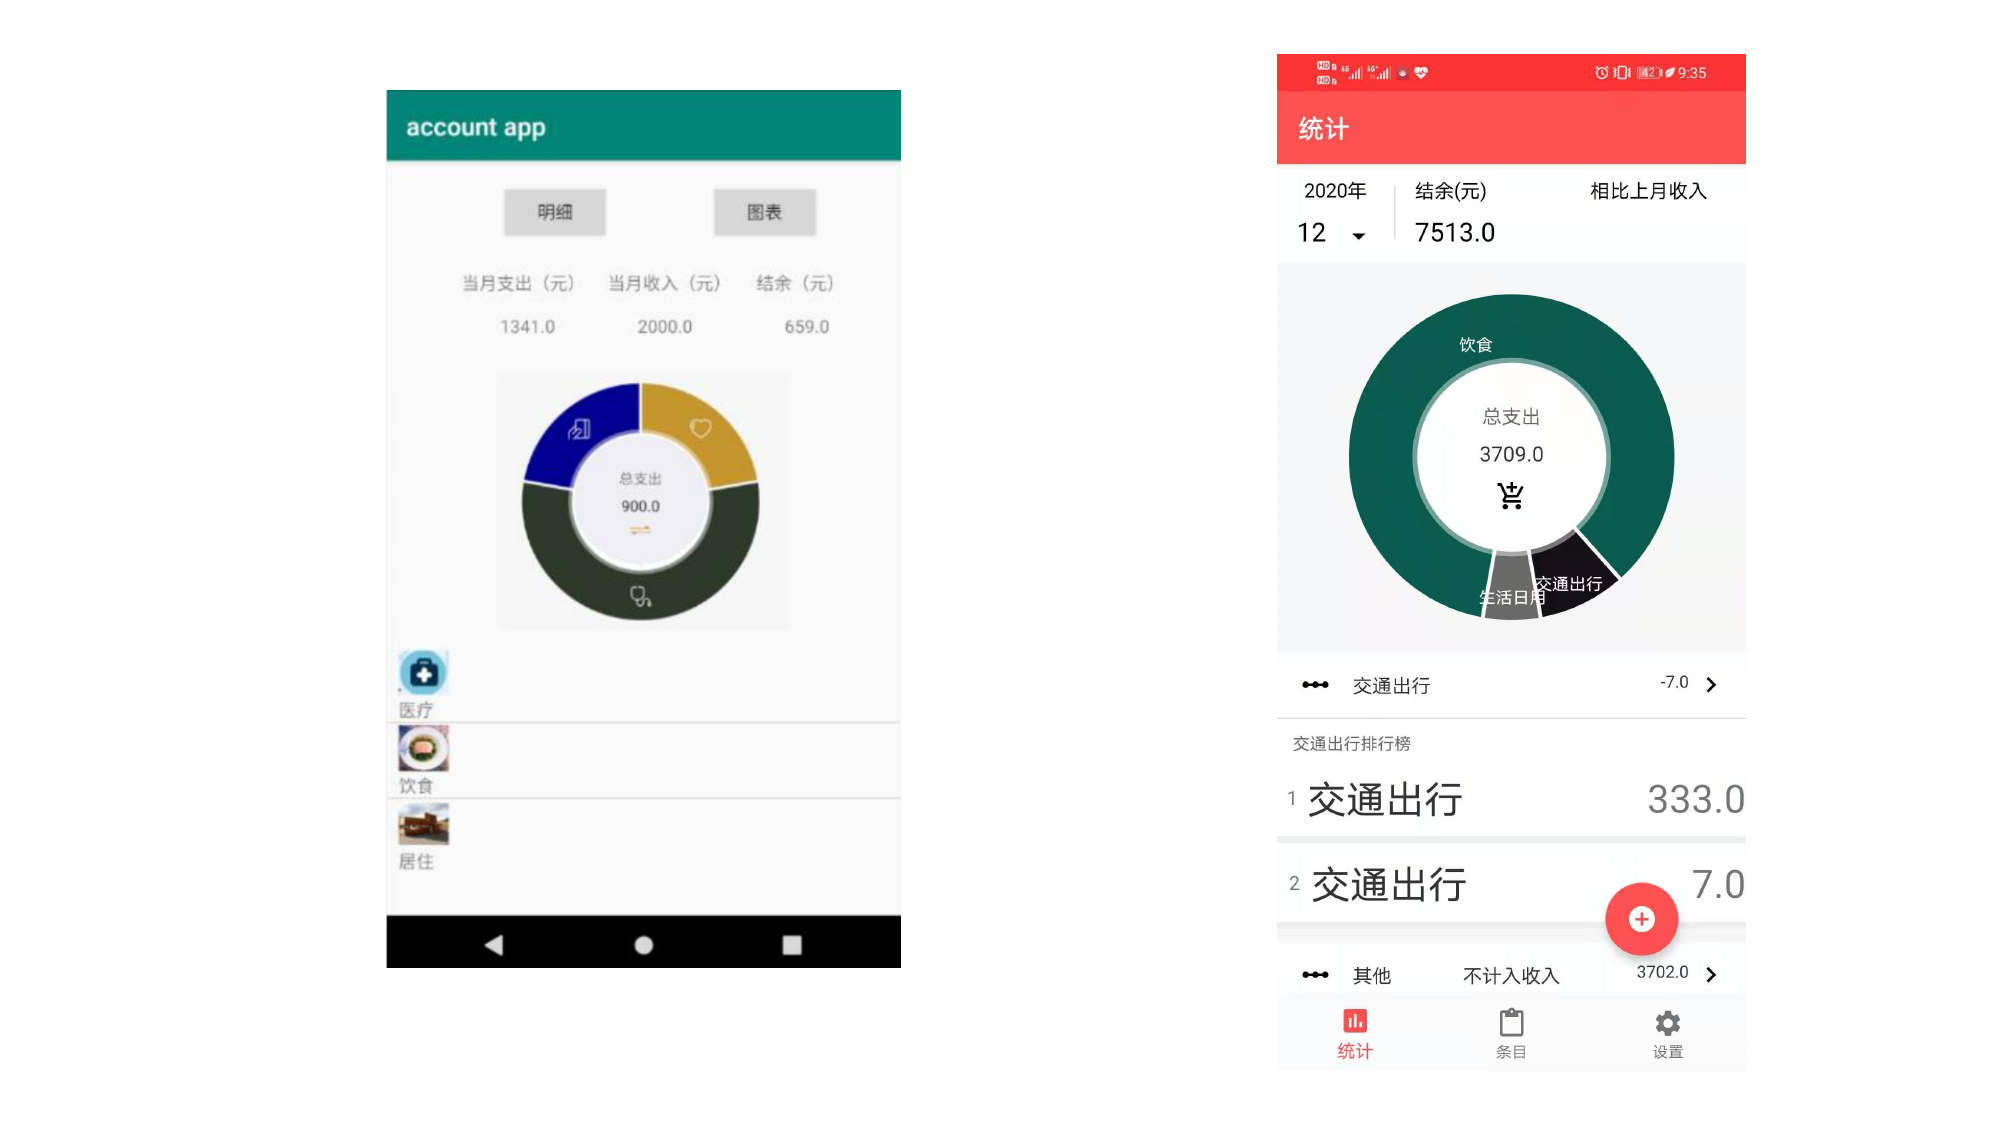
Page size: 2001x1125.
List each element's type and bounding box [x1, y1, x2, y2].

picture [386, 90, 901, 968]
picture [1277, 54, 1746, 1070]
